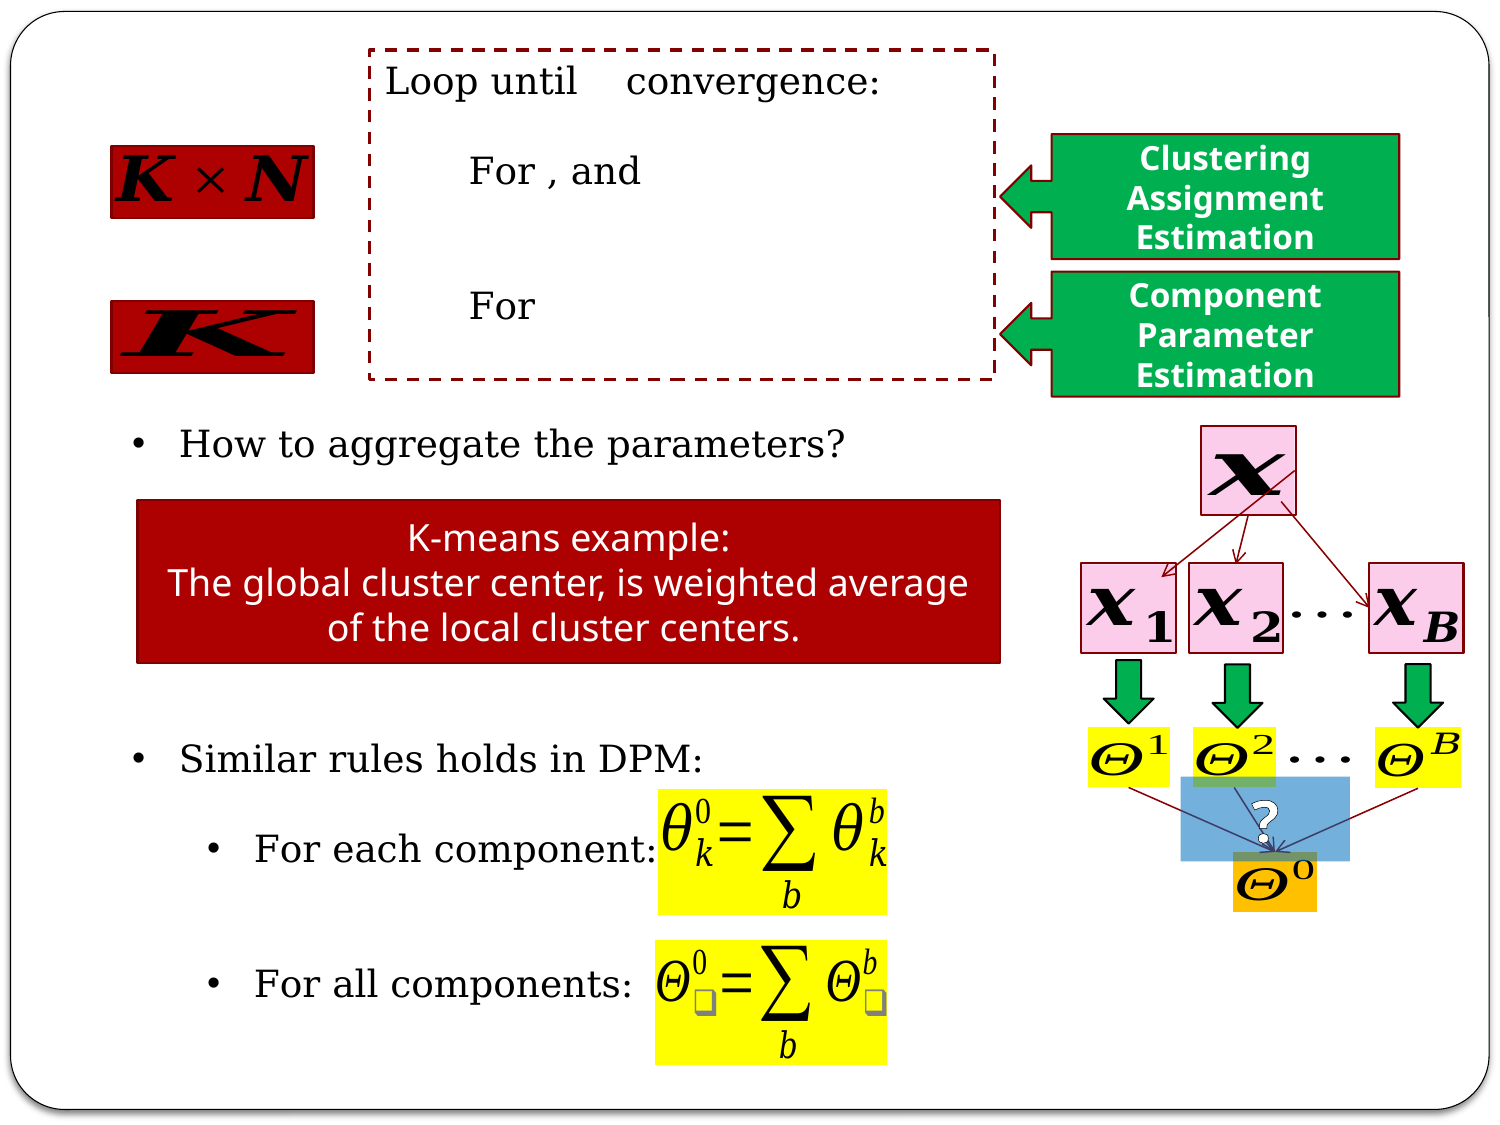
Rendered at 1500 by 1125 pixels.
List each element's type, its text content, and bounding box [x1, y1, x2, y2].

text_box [1233, 787, 1273, 853]
text_box [1102, 659, 1155, 725]
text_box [1235, 514, 1249, 565]
text_box [1211, 663, 1264, 729]
text_box How to aggregate the parameters? Similar rules holds in DPM: For each component: k For all components: [117, 412, 1400, 1013]
text_box Component Parameter Estimation [999, 270, 1401, 398]
text_box Clustering Assignment Estimation [999, 133, 1401, 261]
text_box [1280, 501, 1384, 578]
text_box K-means example: The global cluster center, is weighted average of the local cluster centers. [136, 499, 1001, 664]
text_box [1128, 787, 1231, 853]
text_box [1392, 663, 1445, 729]
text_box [1161, 501, 1216, 578]
text_box ? [1180, 776, 1350, 786]
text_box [1274, 788, 1419, 853]
